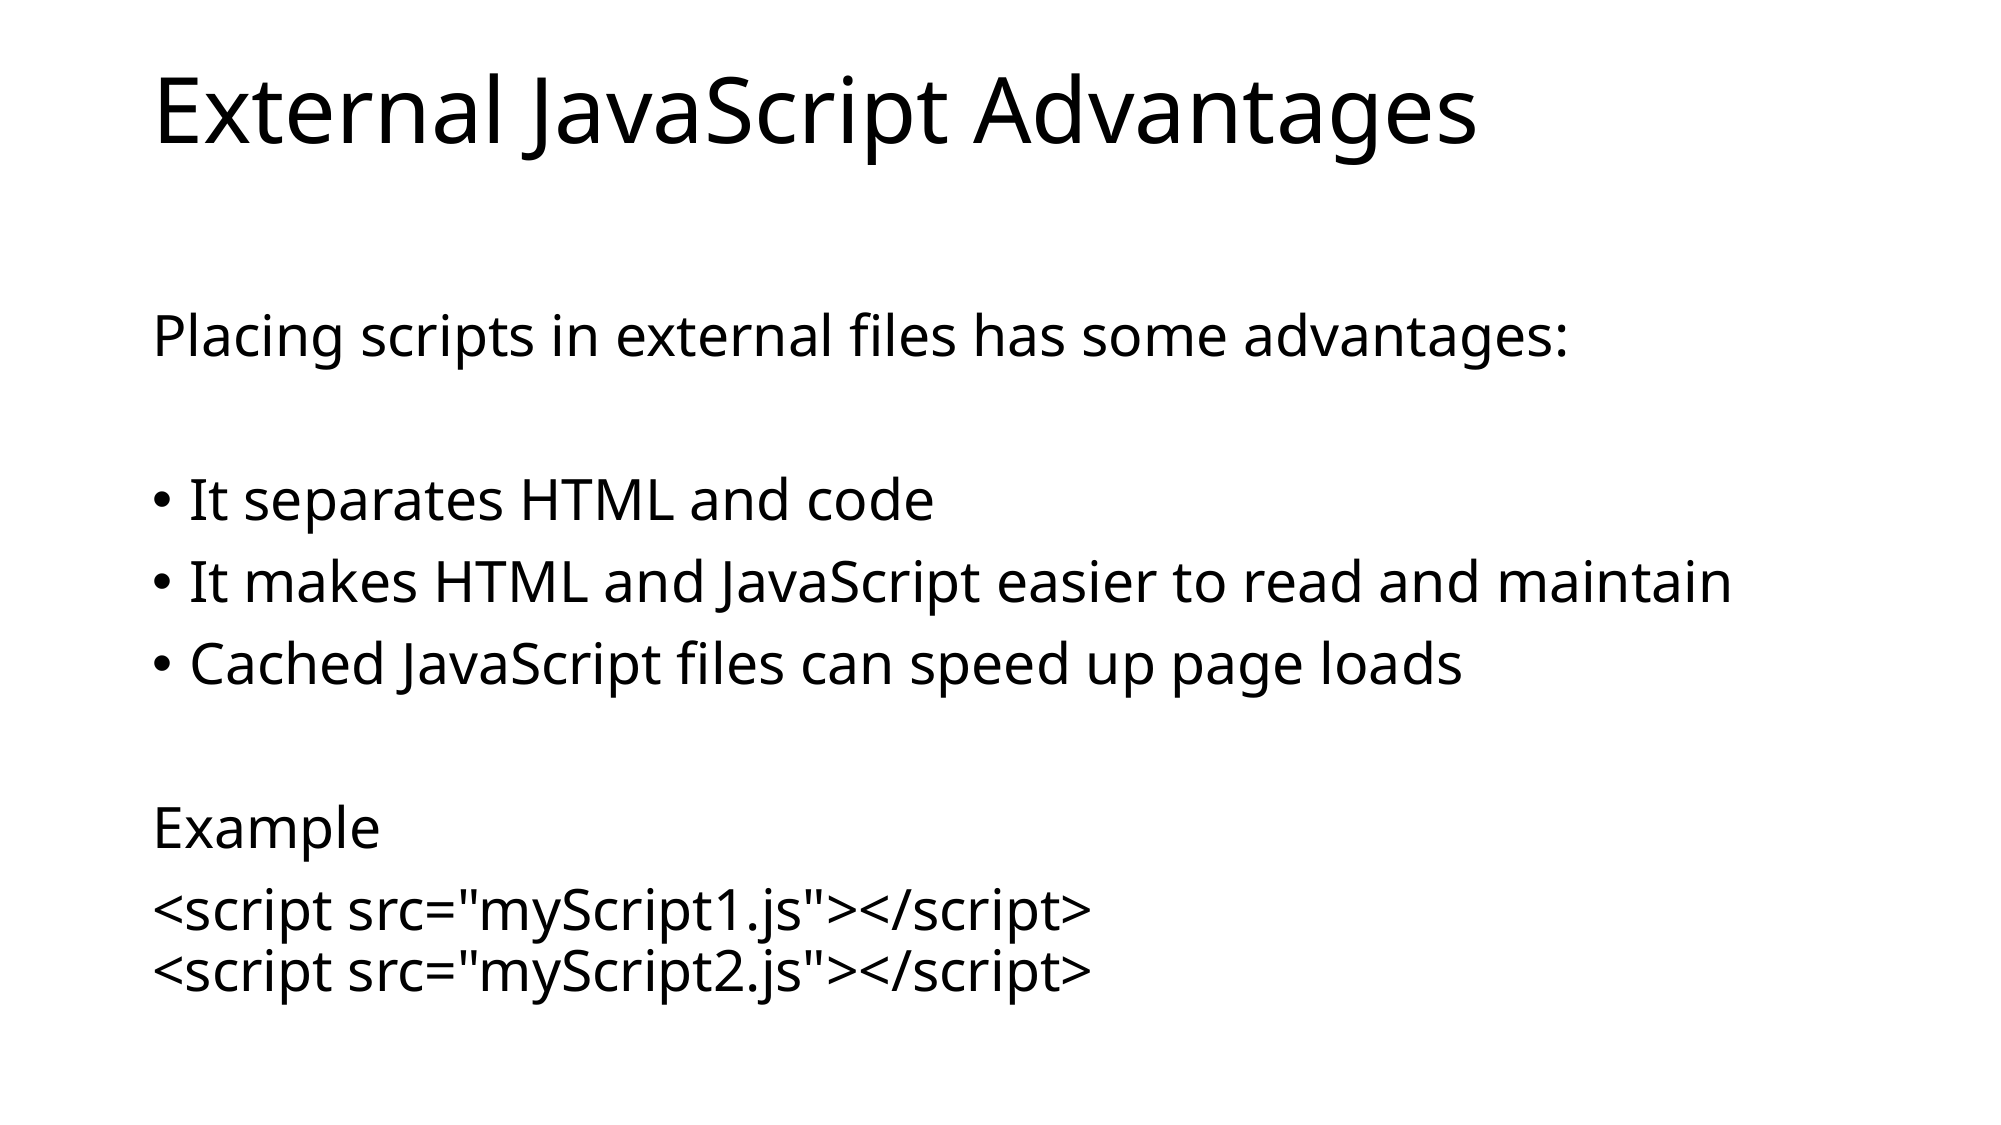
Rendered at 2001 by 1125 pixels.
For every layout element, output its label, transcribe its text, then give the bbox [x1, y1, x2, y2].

title External JavaScript Advantages [137, 59, 1863, 278]
list Placing scripts in external files has some advantages: It separates HTML and code It makes HTML and JavaScript easier to read and maintain Cached JavaScript files can speed up page loads Example <script src="myScript1.js"></script> <script src="myScript2.js"></script> [137, 299, 1863, 1014]
